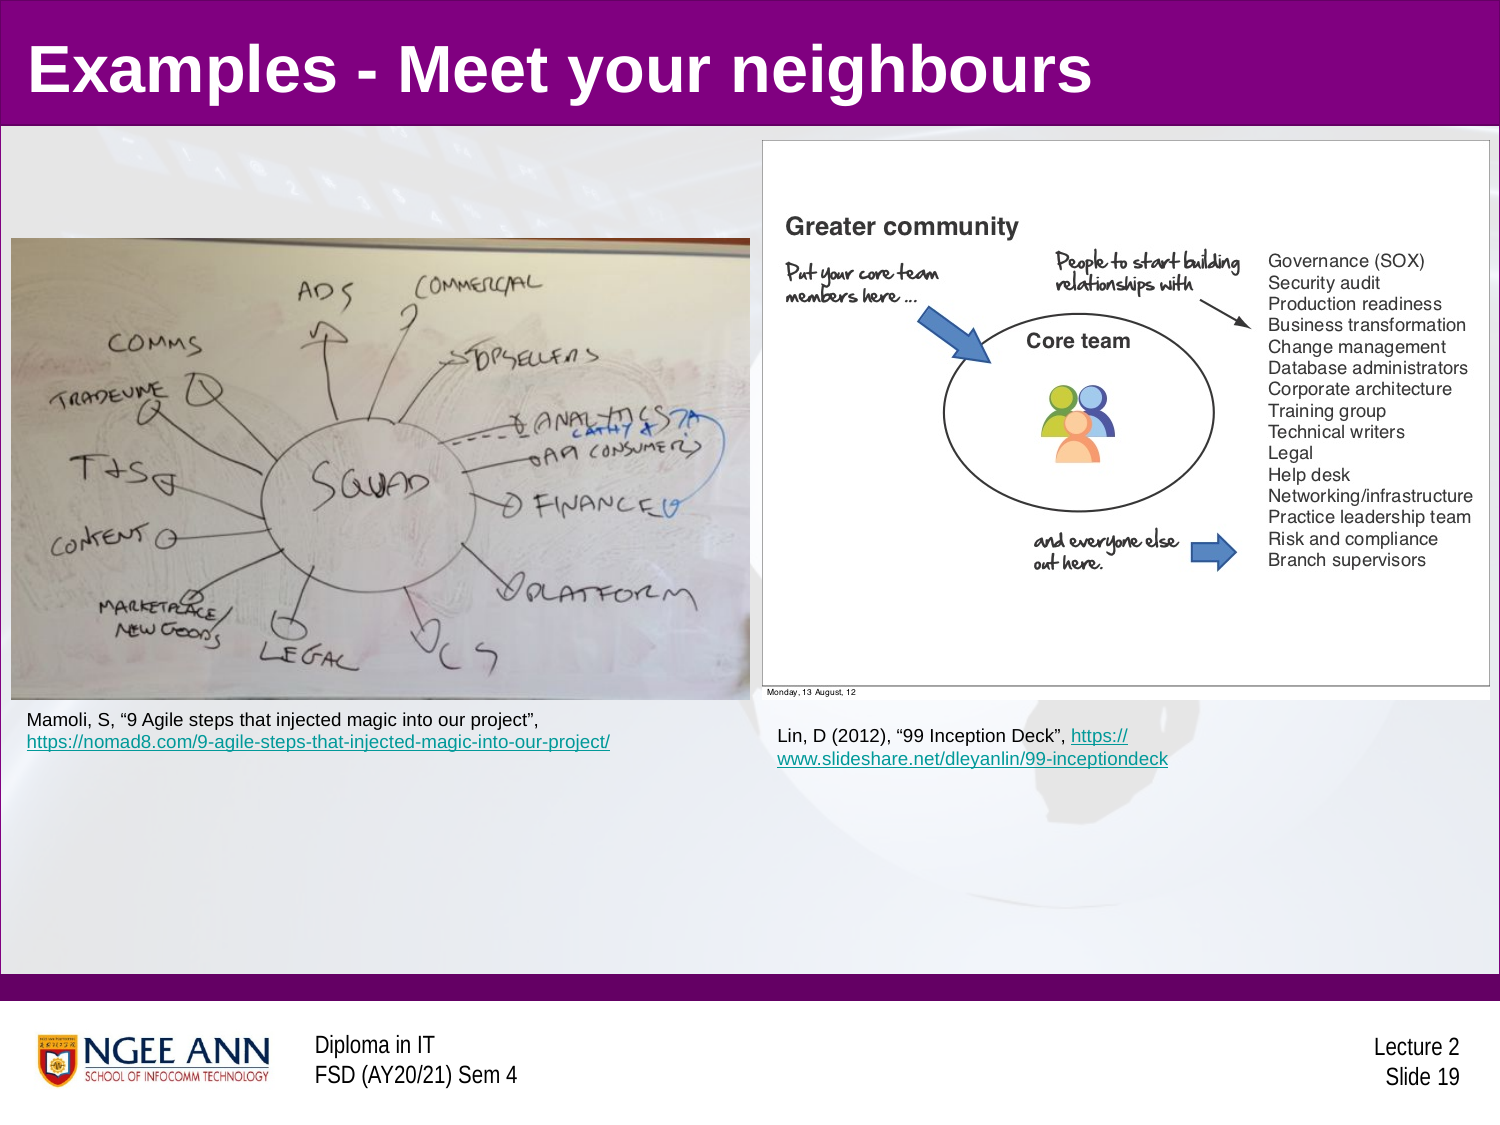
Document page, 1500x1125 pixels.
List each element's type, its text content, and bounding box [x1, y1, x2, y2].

picture [12, 1012, 294, 1109]
text_box Lin, D (2012), “99 Inception Deck”, https://www.slideshare.net/dleyanlin/99-inceptiondeck [762, 716, 1488, 799]
picture [762, 139, 1490, 701]
picture [11, 238, 751, 701]
title Examples - Meet your neighbours [12, 19, 1488, 113]
text_box Mamoli, S, “9 Agile steps that injected magic into our project”, https://nomad8.com/9-agile-steps-that-injected-magic-into-our-project/ [11, 709, 750, 783]
